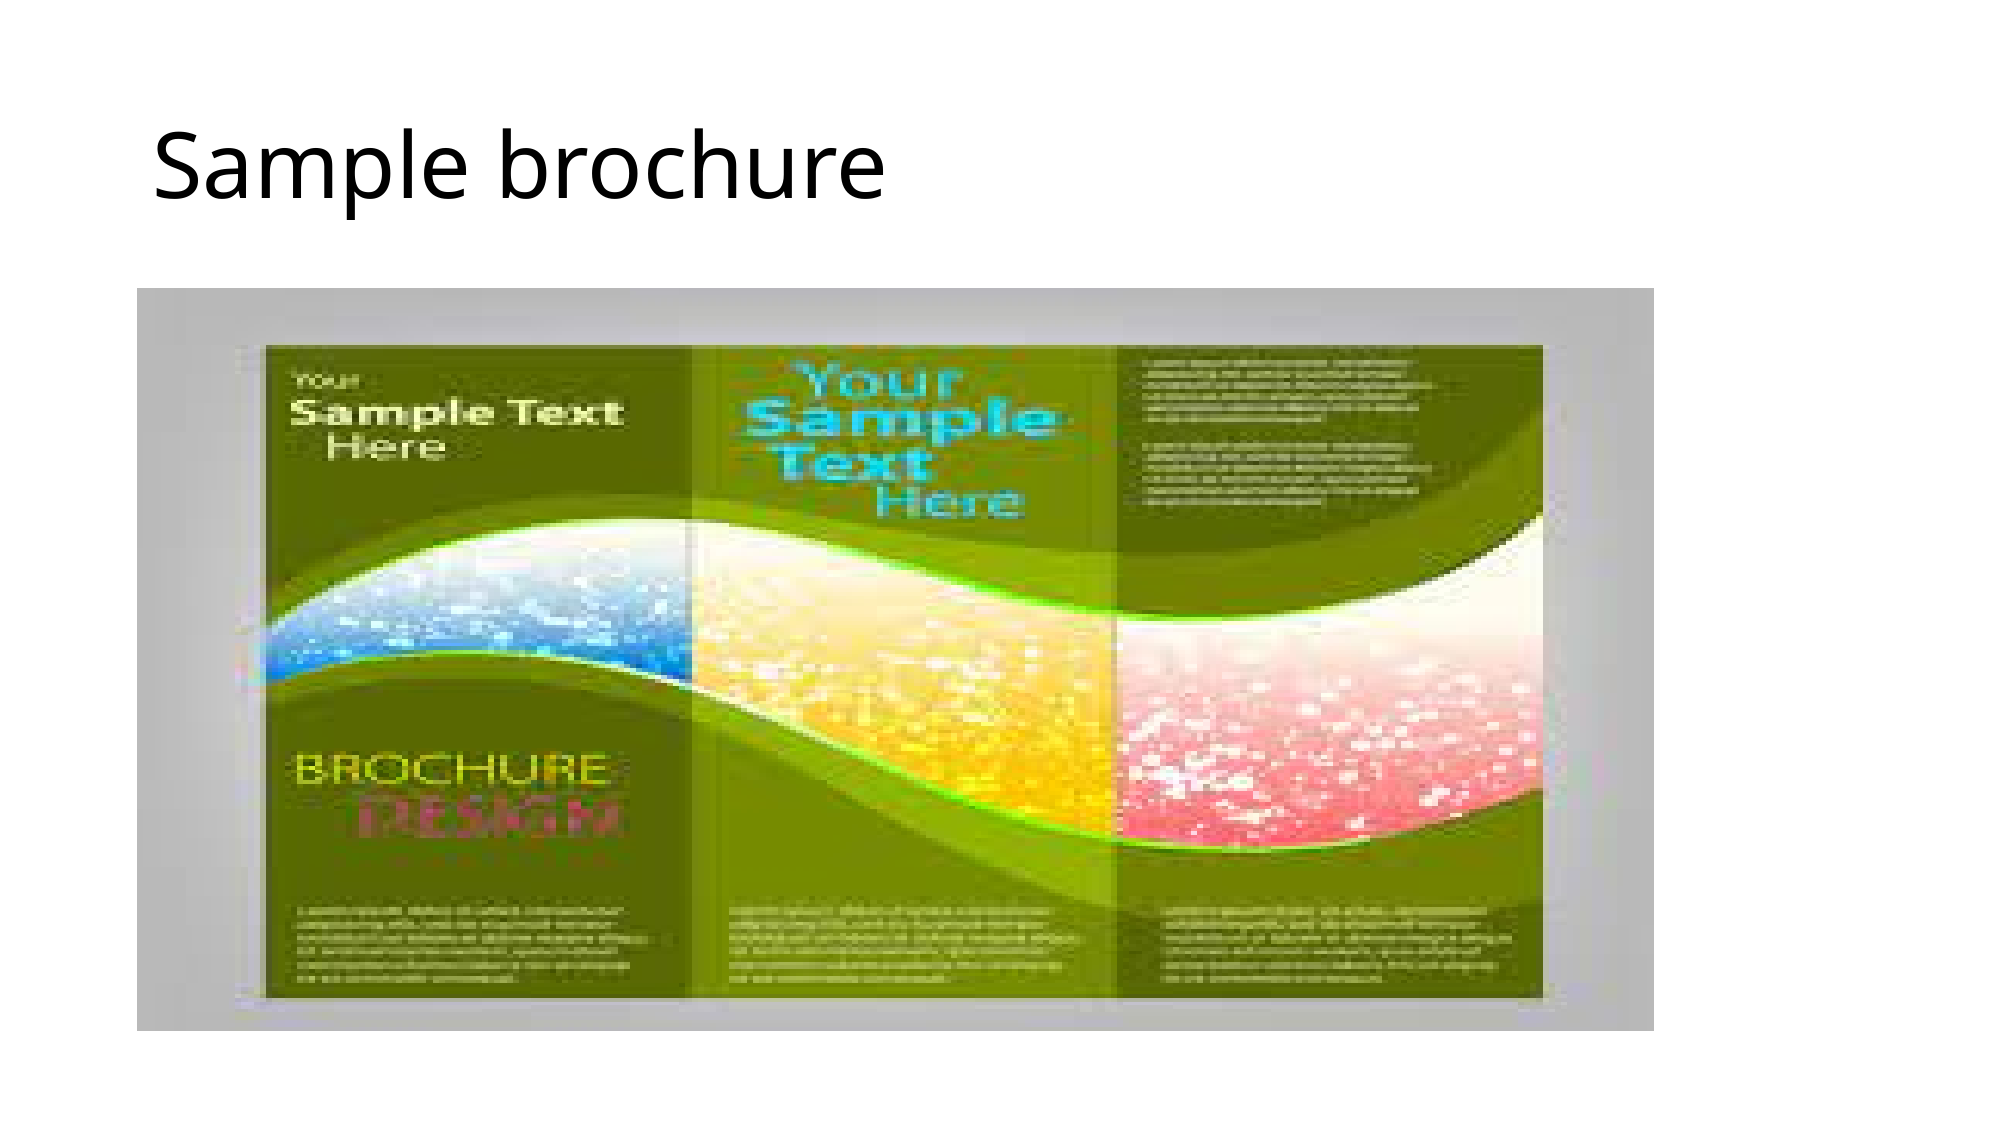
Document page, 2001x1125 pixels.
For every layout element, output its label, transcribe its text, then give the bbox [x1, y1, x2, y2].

title Sample brochure [137, 59, 1863, 278]
picture [137, 288, 1654, 1031]
